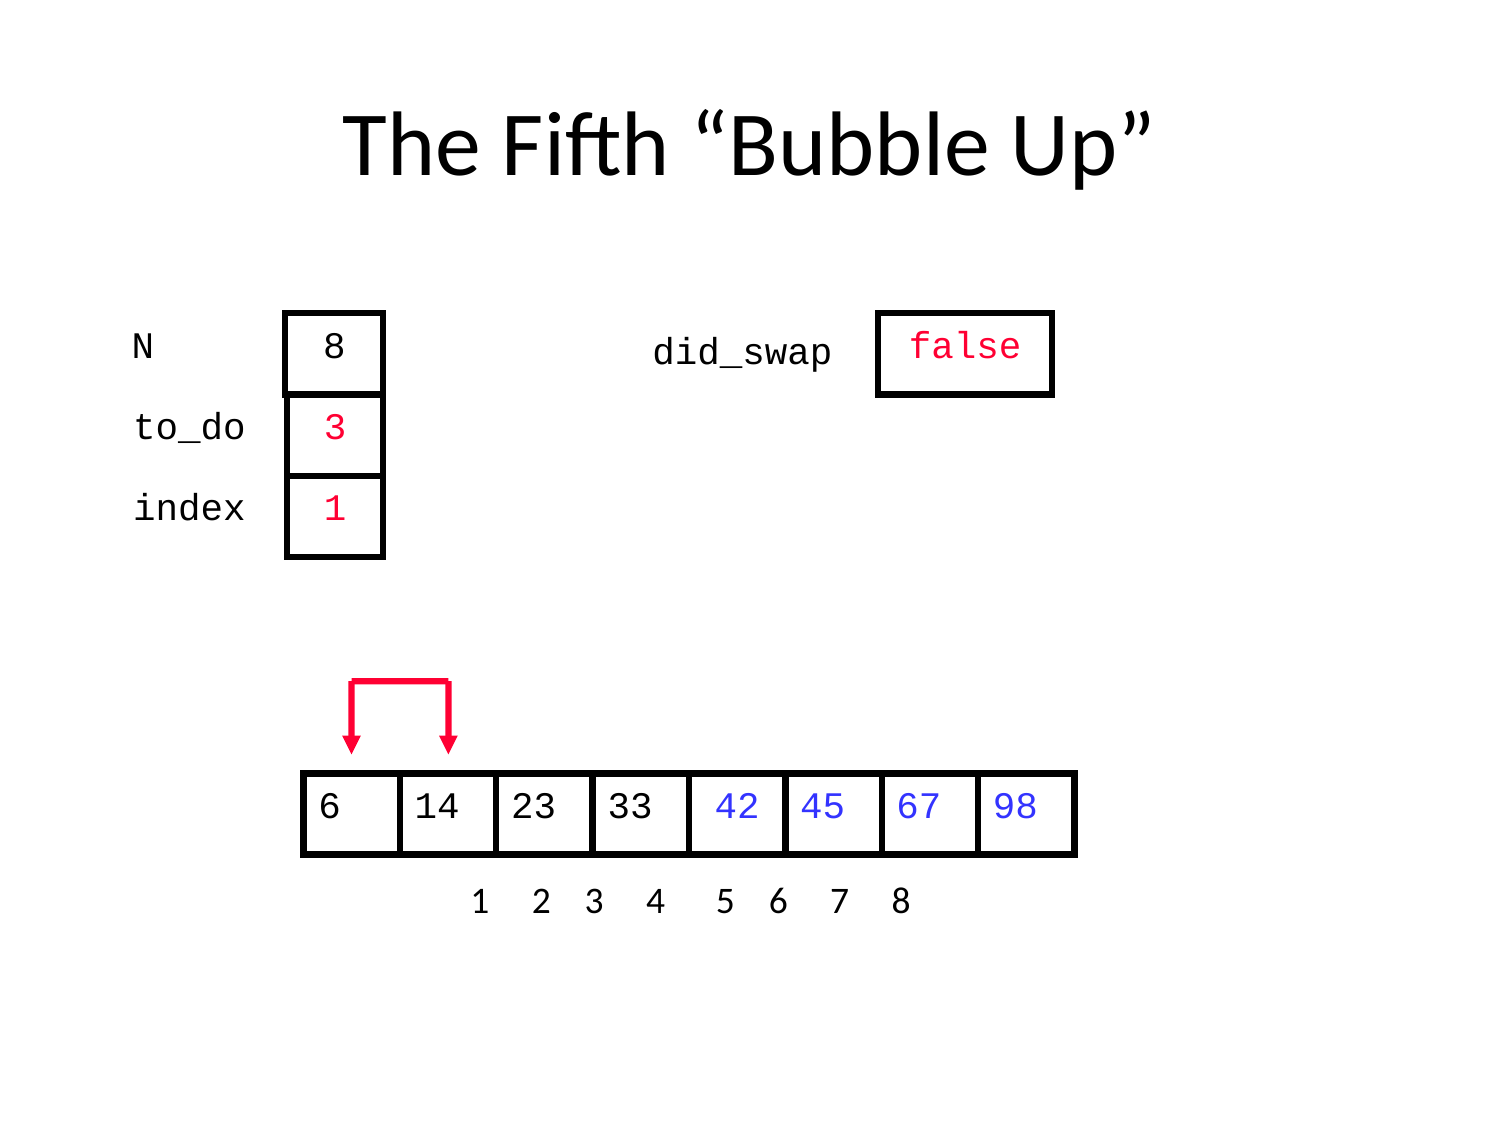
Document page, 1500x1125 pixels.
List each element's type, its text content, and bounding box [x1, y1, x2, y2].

text_box did_swap [637, 319, 877, 380]
text_box 8 [285, 313, 384, 395]
text_box false [877, 313, 1053, 395]
text_box N [116, 313, 260, 373]
text_box 3 [286, 395, 384, 475]
text_box 23 [497, 773, 592, 855]
text_box 67 [881, 773, 978, 855]
text_box 33 [592, 773, 688, 855]
text_box index [118, 475, 261, 536]
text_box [351, 680, 449, 755]
text_box 6 [303, 773, 400, 855]
text_box 98 [978, 773, 1075, 855]
text_box 45 [786, 773, 881, 855]
text_box to_do [118, 394, 261, 455]
text_box 42 [688, 773, 786, 855]
text_box 1 2 3 4 5 6 7 8 [455, 868, 927, 928]
text_box 1 [286, 475, 384, 557]
text_box 14 [400, 773, 497, 855]
title The Fifth “Bubble Up” [75, 45, 1425, 233]
